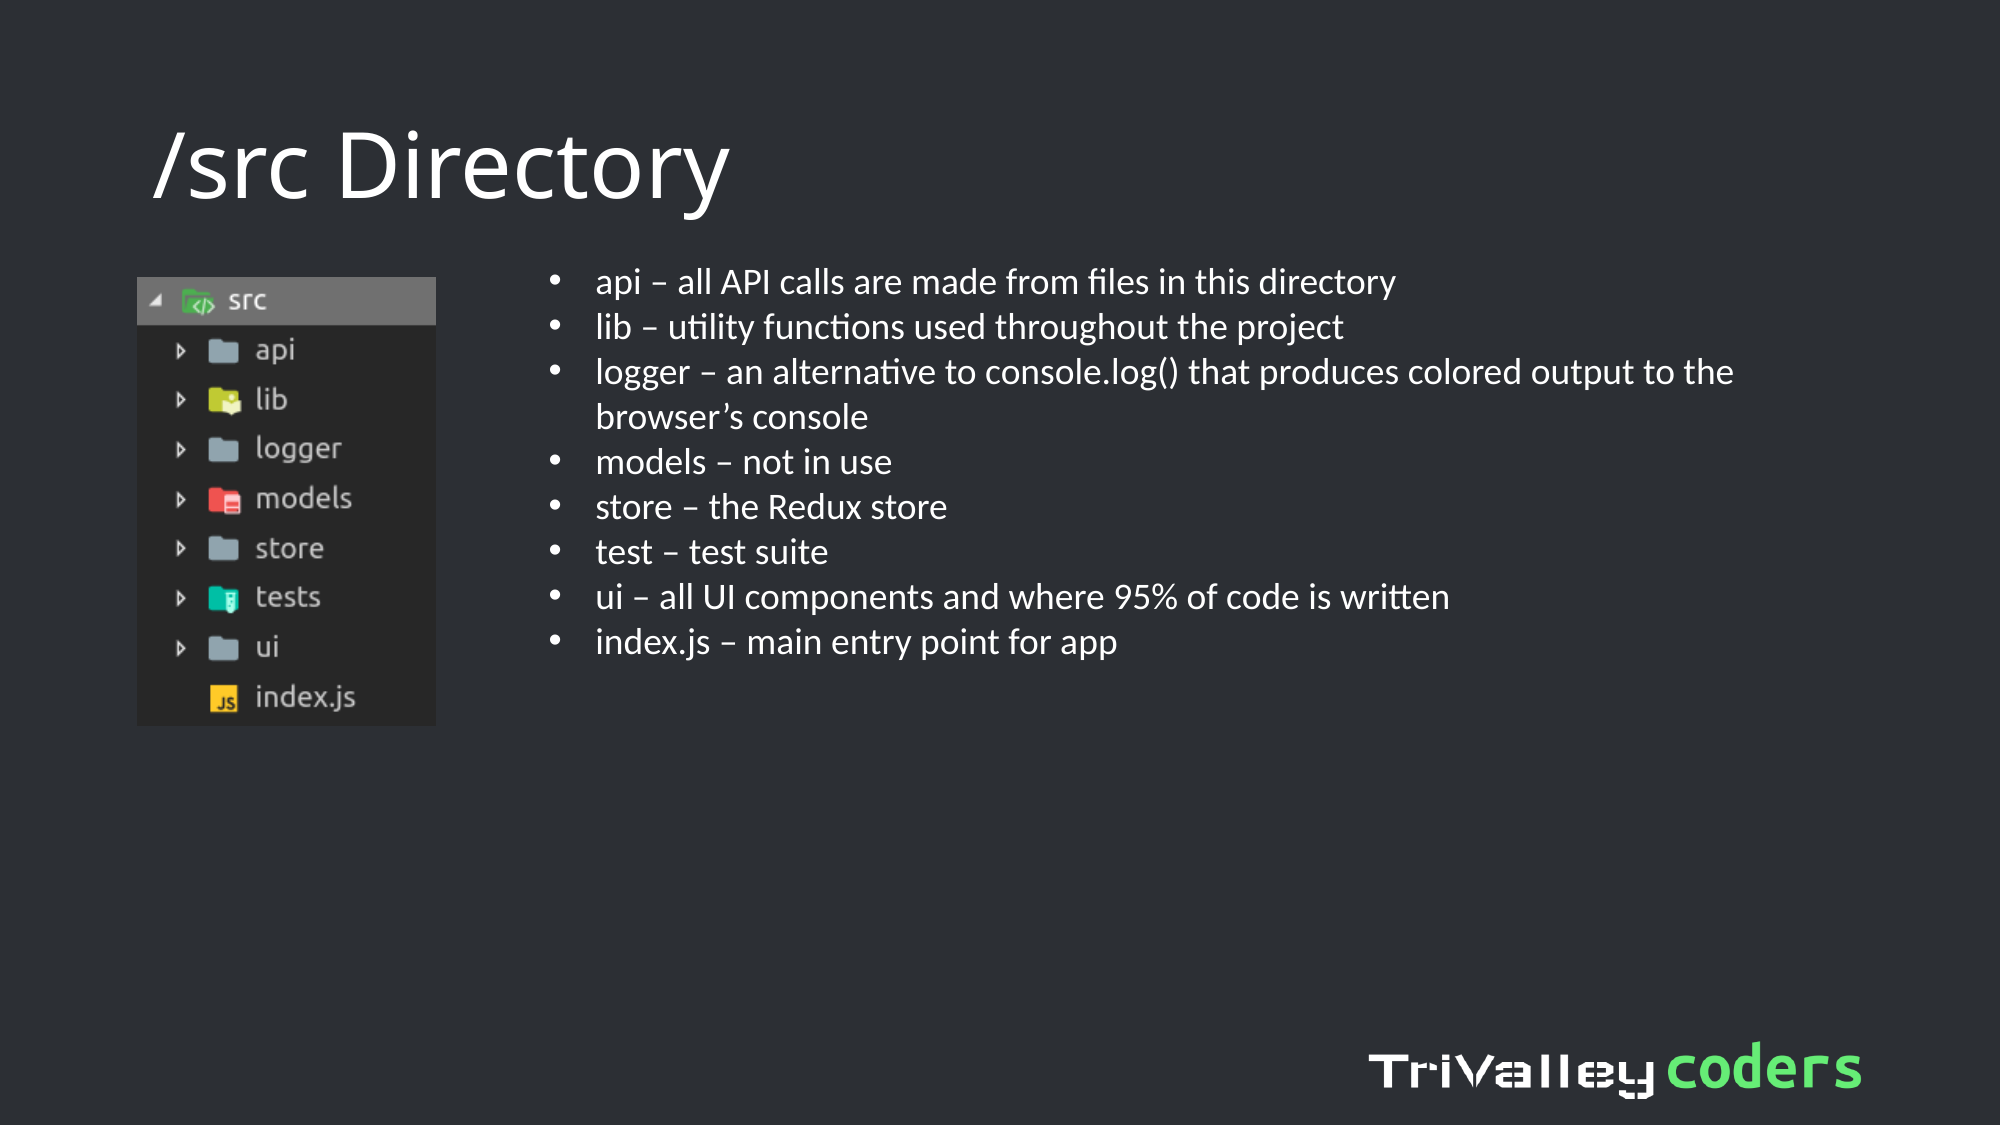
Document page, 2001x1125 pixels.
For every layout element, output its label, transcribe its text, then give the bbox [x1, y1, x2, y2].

title /src Directory [137, 59, 1863, 278]
picture [1350, 1032, 1889, 1116]
picture [137, 277, 436, 726]
text_box api – all API calls are made from files in this directory lib – utility functions used throughout the project logger – an alternative to console.log() that produces colored output to the browser’s console models – not in use store – the Redux store test – test suite ui – all UI components and where 95% of code is written index.js – main entry point for app [533, 250, 1884, 715]
